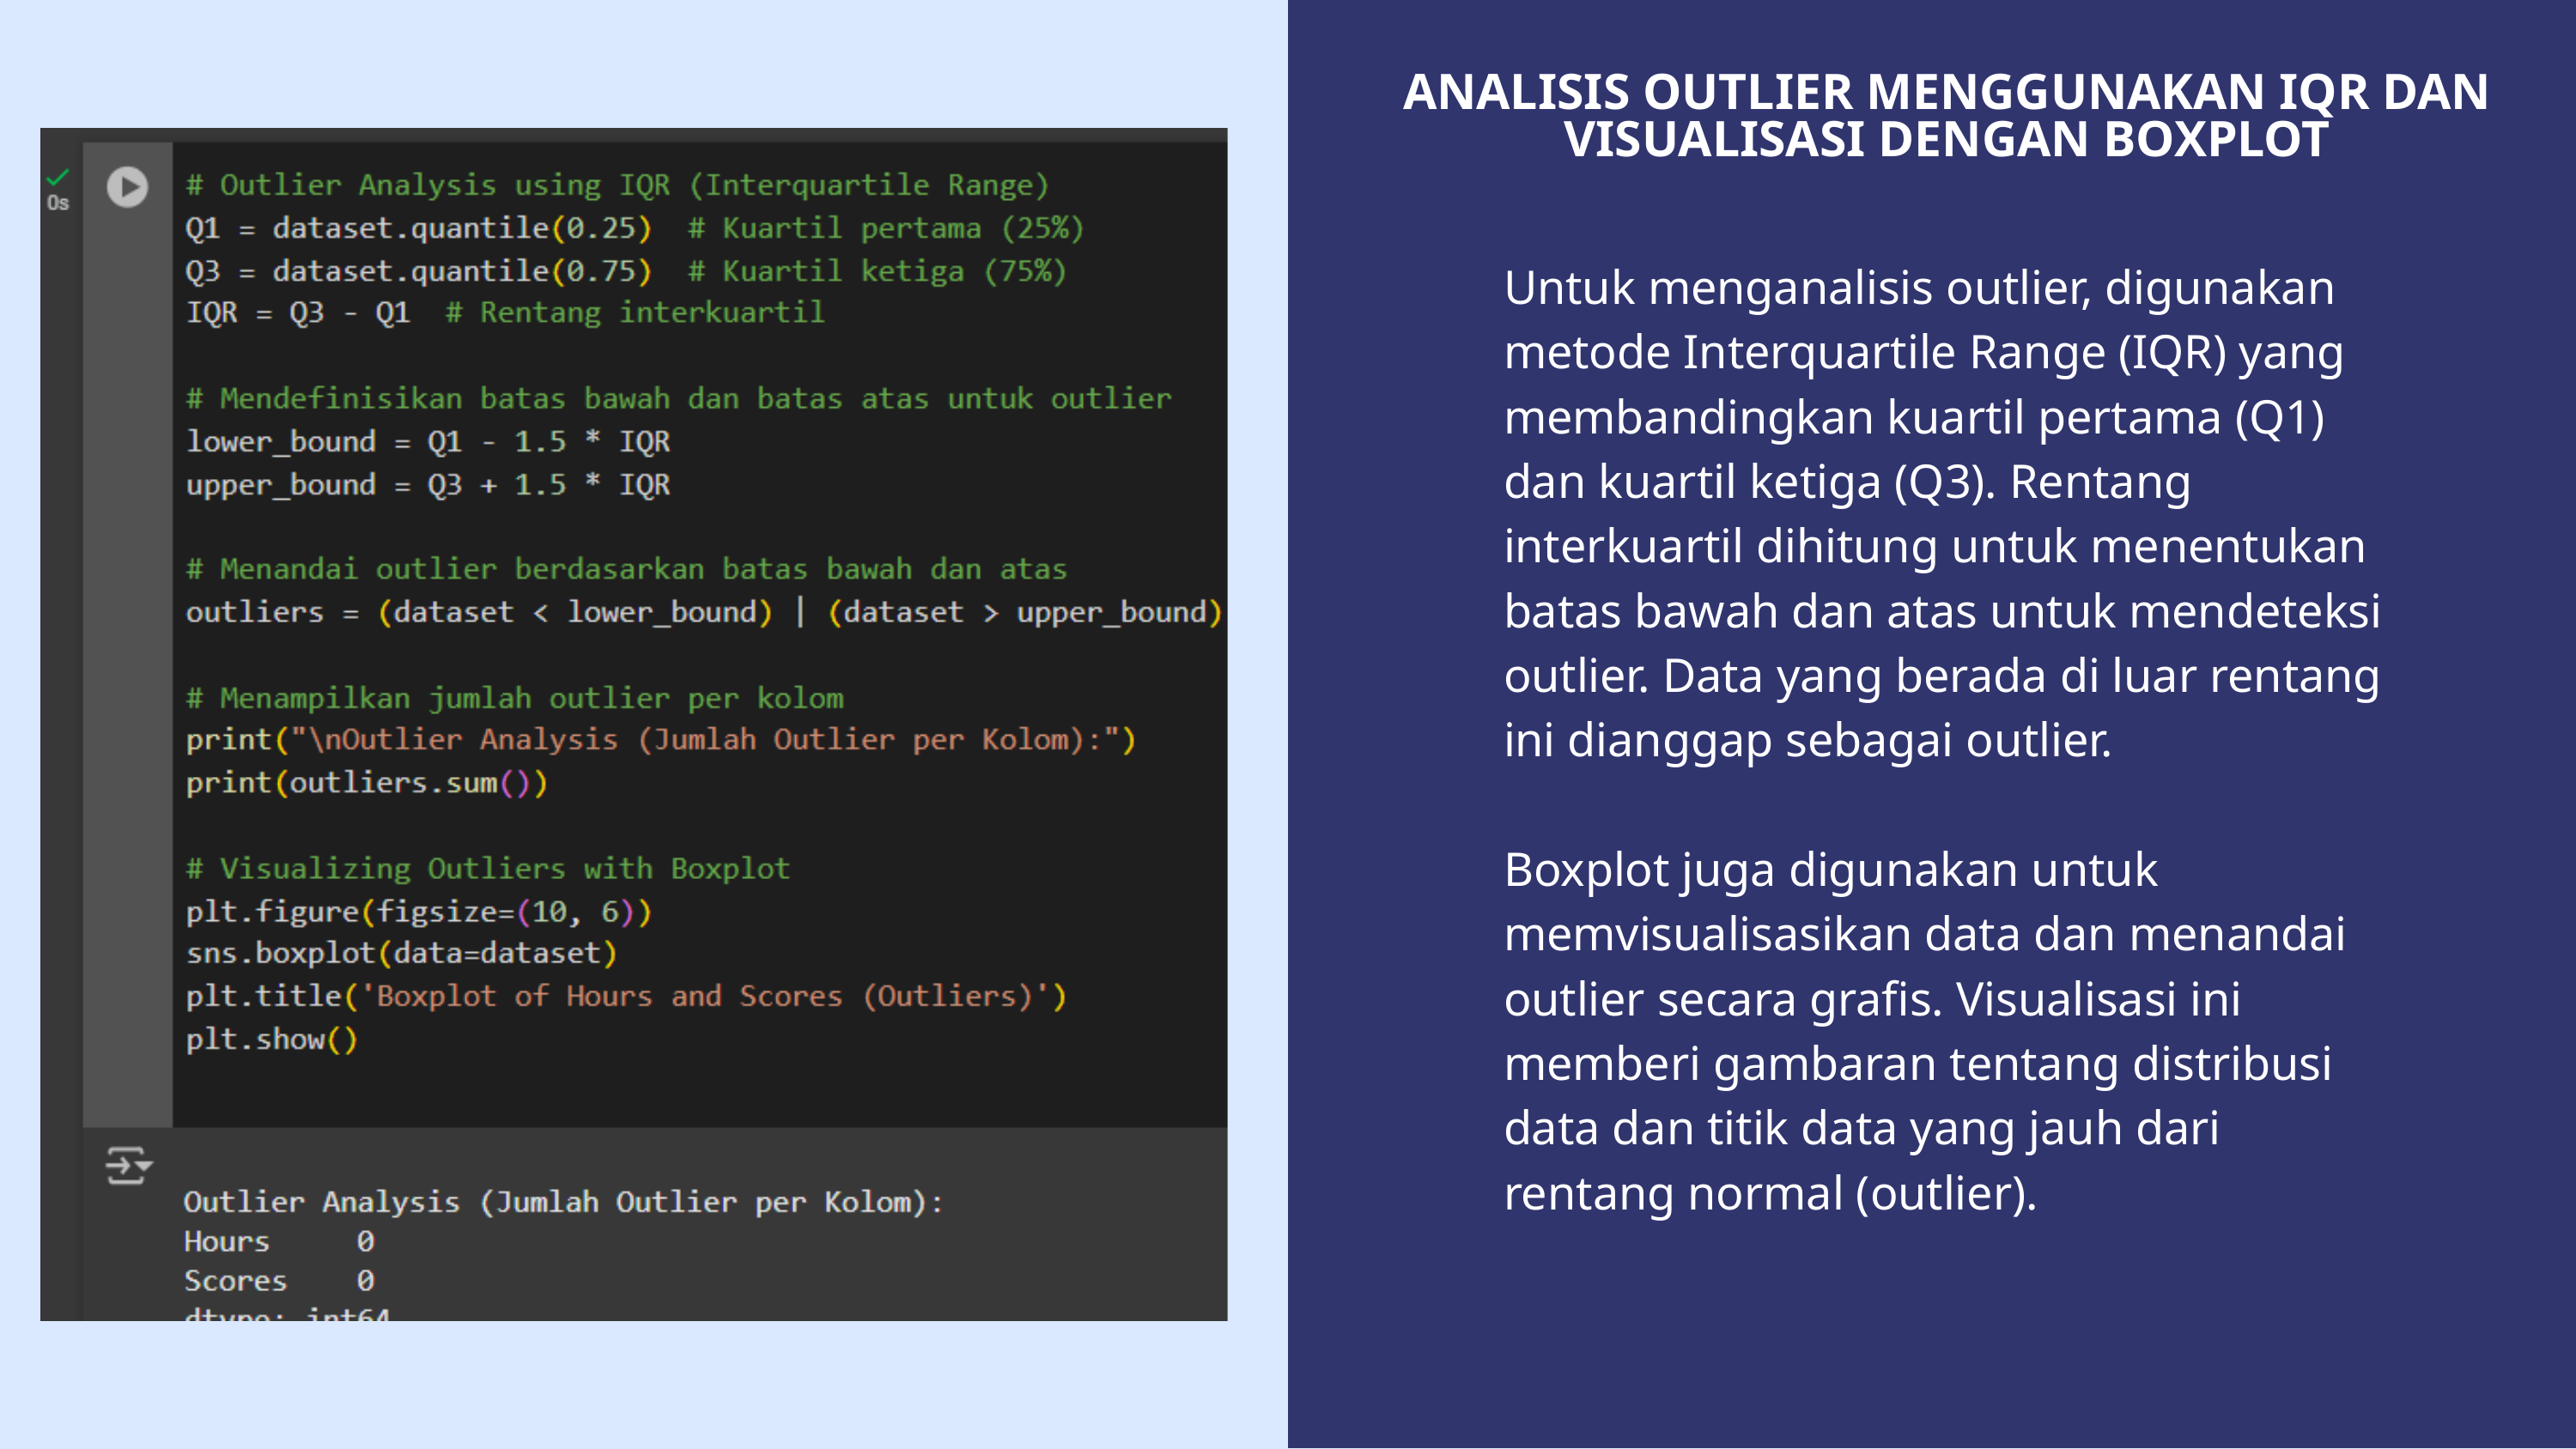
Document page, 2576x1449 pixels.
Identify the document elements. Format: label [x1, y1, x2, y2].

text_box [1287, 0, 2576, 1449]
text_box [40, 128, 1228, 1321]
